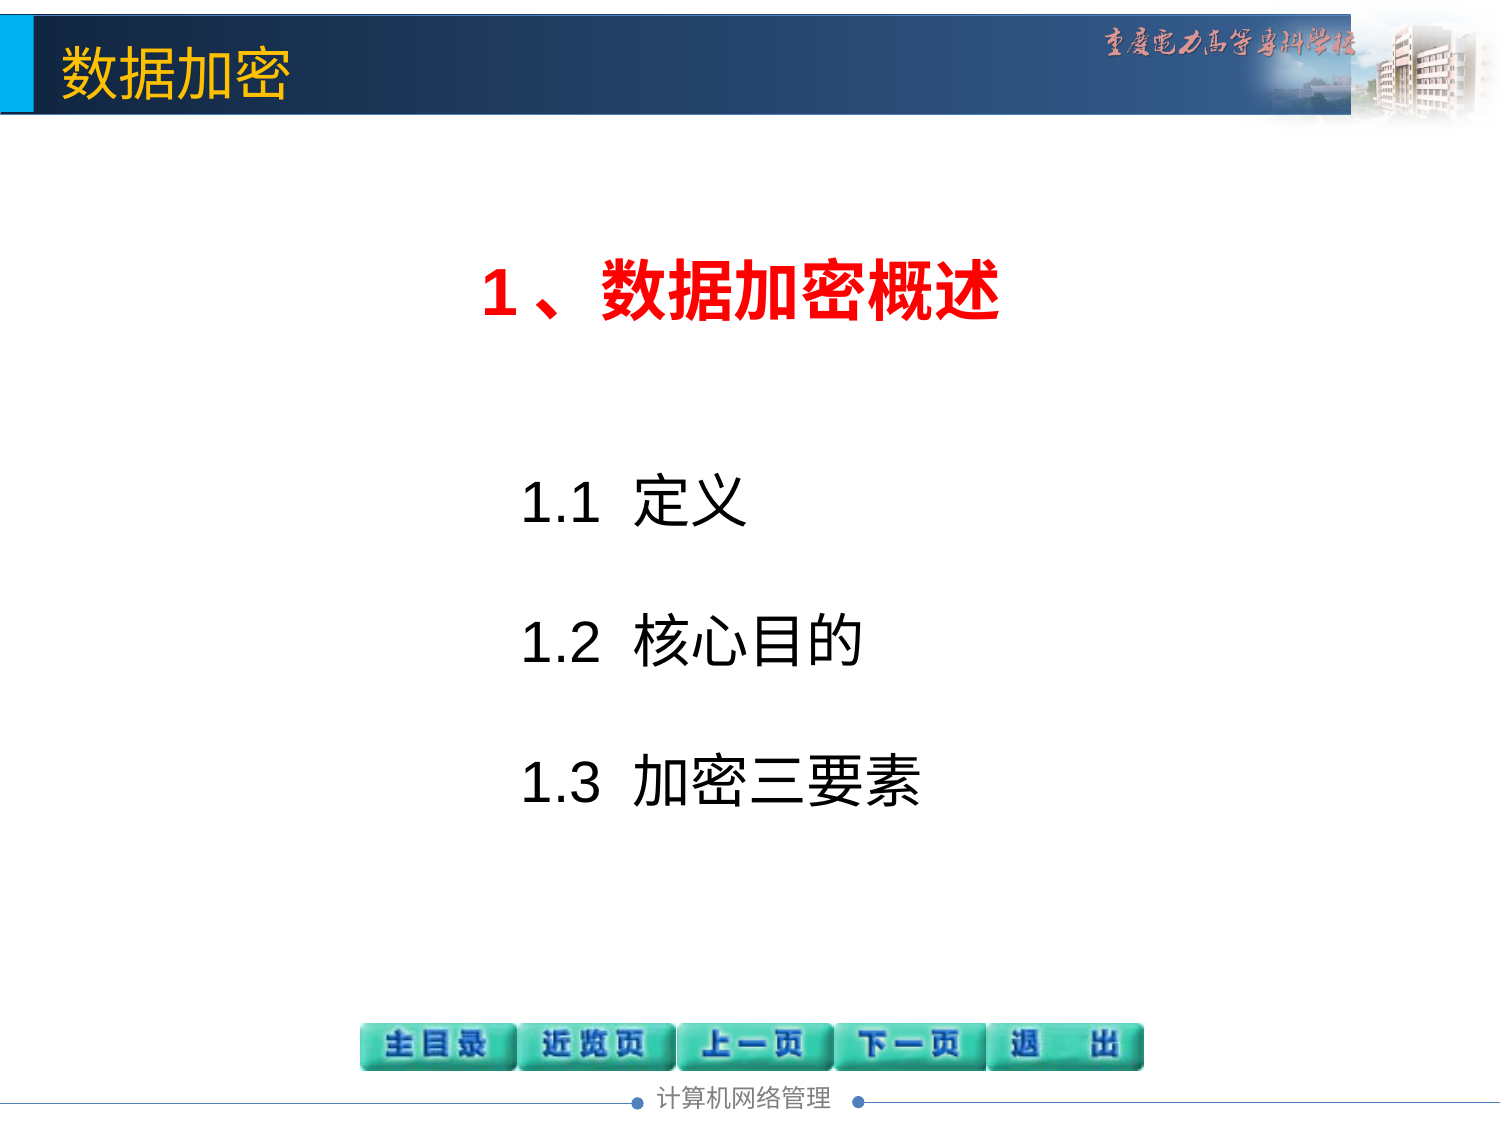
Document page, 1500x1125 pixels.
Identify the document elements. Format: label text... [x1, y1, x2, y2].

text_box 1、数据加密概述 [466, 241, 1034, 337]
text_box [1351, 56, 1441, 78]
picture [677, 1023, 1144, 1071]
picture [1084, 15, 1374, 86]
text_box 1.1 定义 1.2 核心目的 1.3 加密三要素 [505, 387, 995, 822]
picture [360, 1023, 676, 1071]
